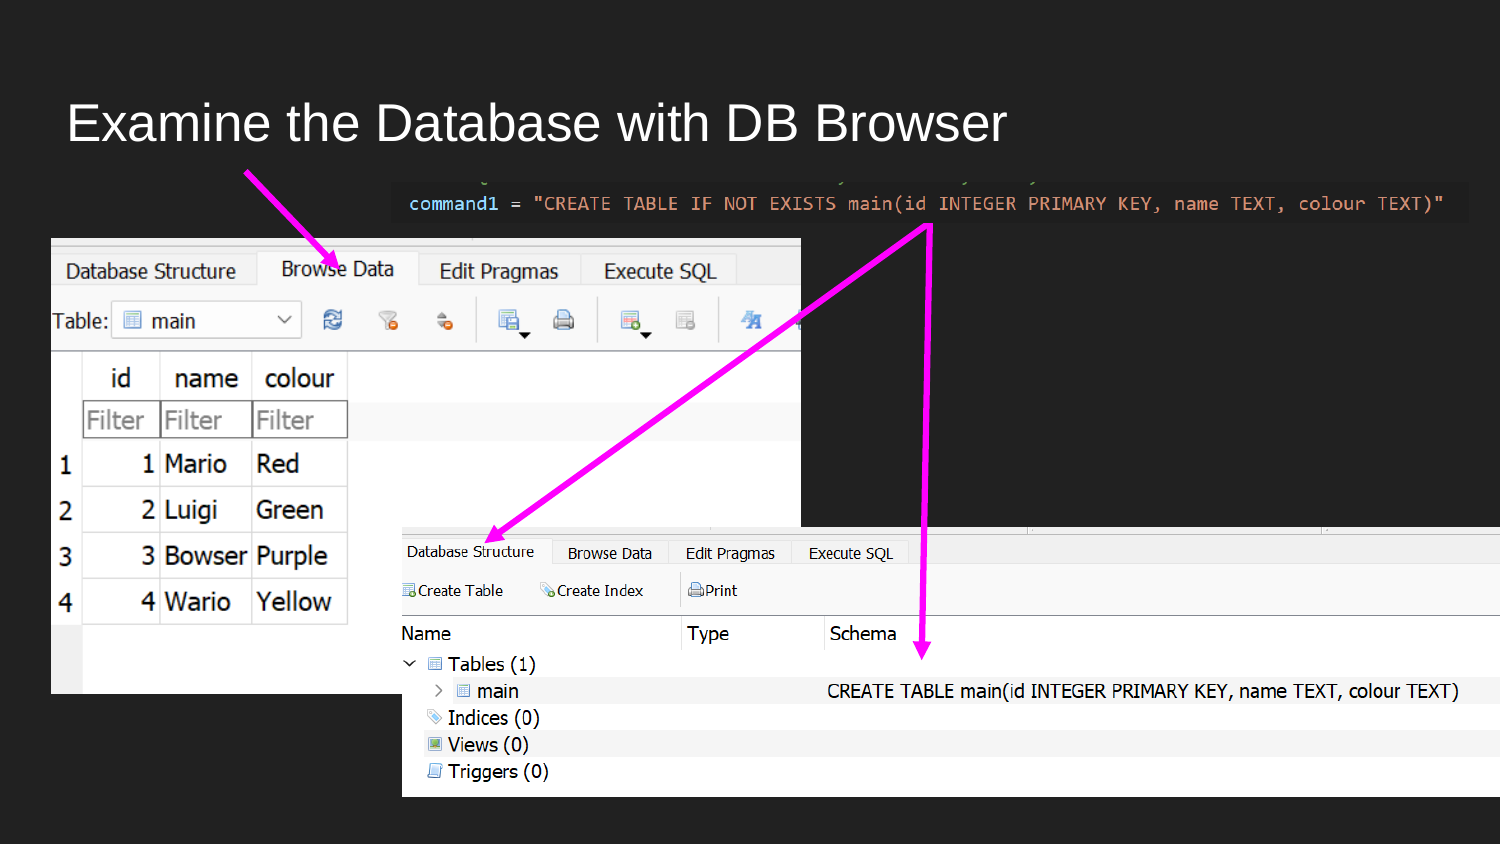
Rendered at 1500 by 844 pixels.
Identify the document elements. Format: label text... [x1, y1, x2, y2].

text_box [245, 170, 341, 270]
title Examine the Database with DB Browser [51, 72, 1449, 167]
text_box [921, 232, 931, 661]
picture [391, 182, 1469, 223]
picture [50, 238, 1500, 797]
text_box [483, 232, 916, 544]
